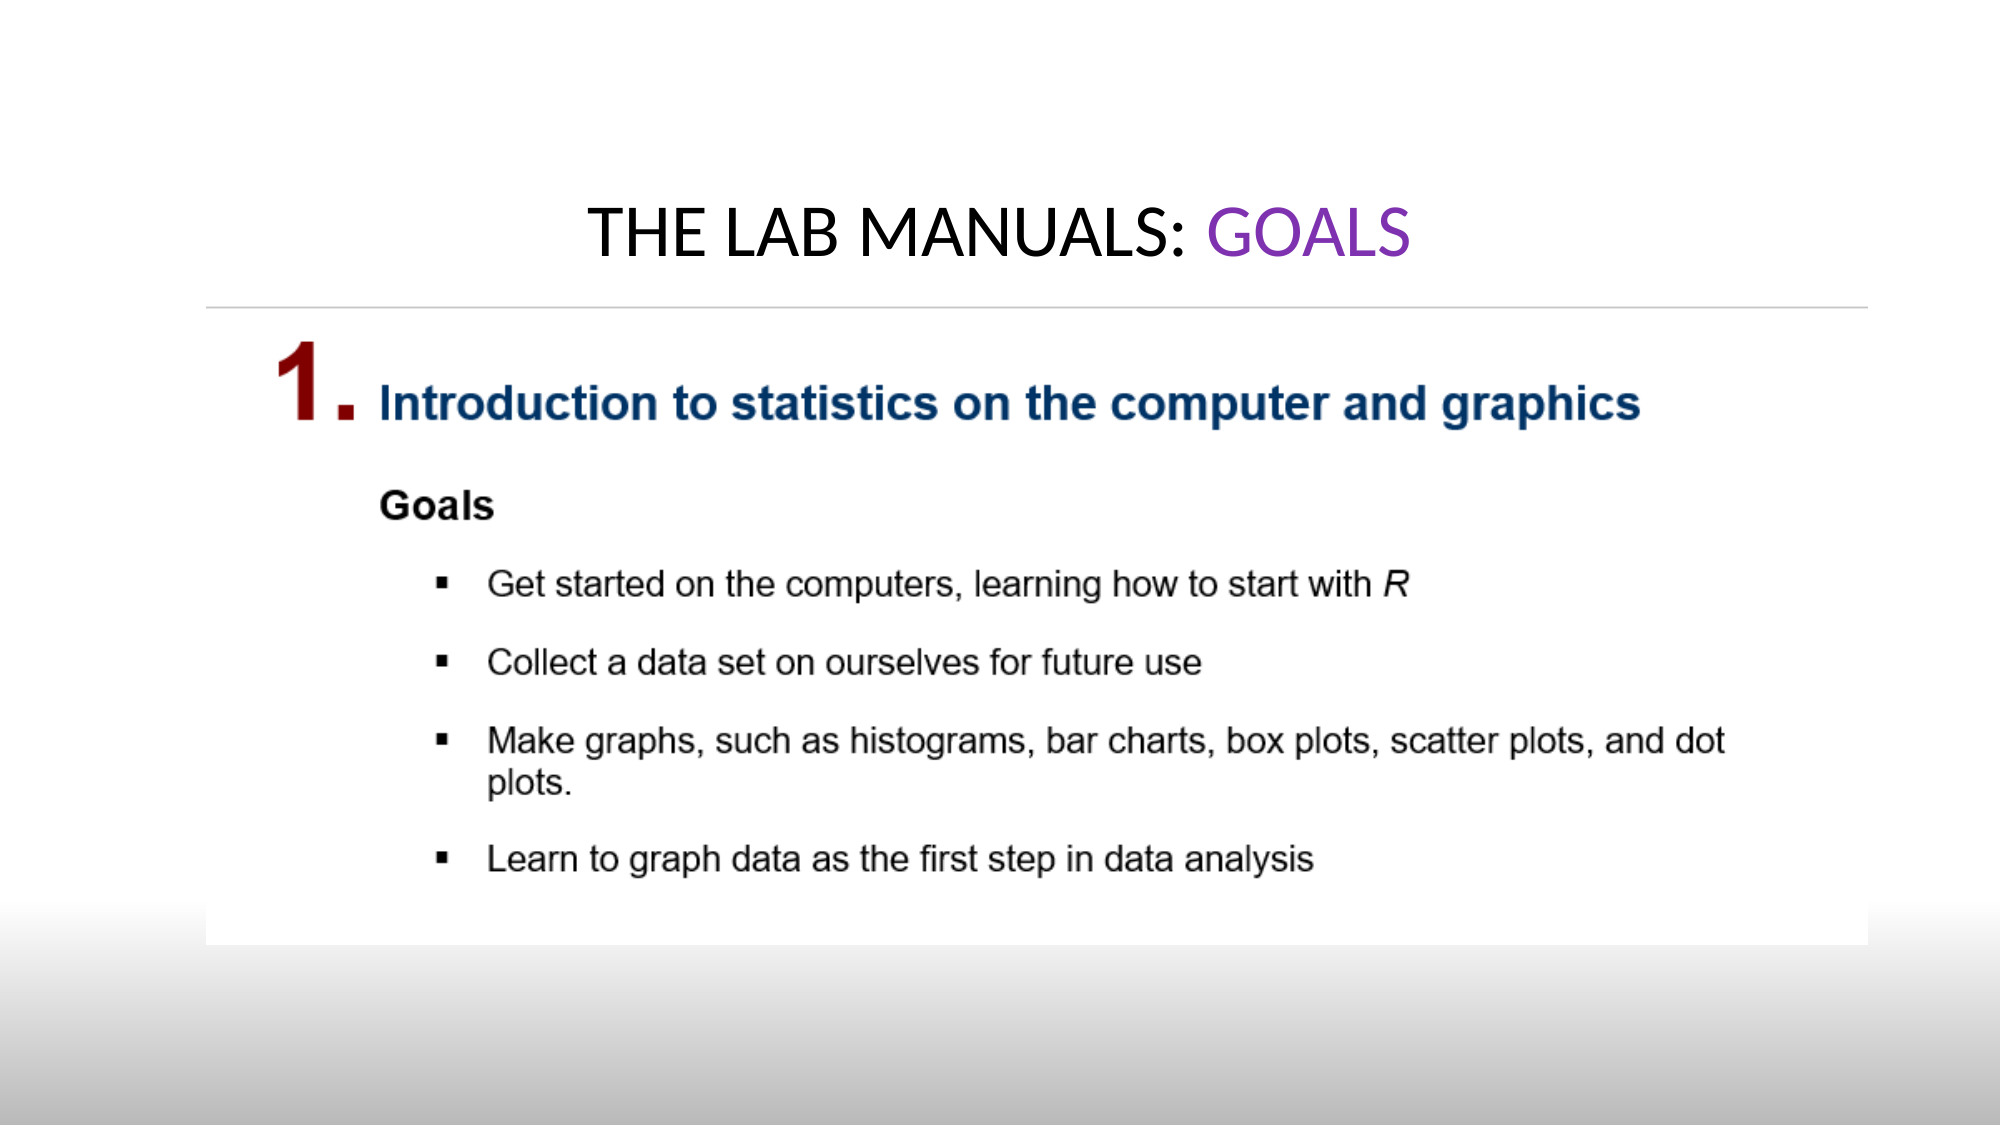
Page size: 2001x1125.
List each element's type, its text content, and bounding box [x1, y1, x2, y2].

title The lab manuals: Goals [149, 101, 1851, 364]
picture [205, 292, 1869, 946]
